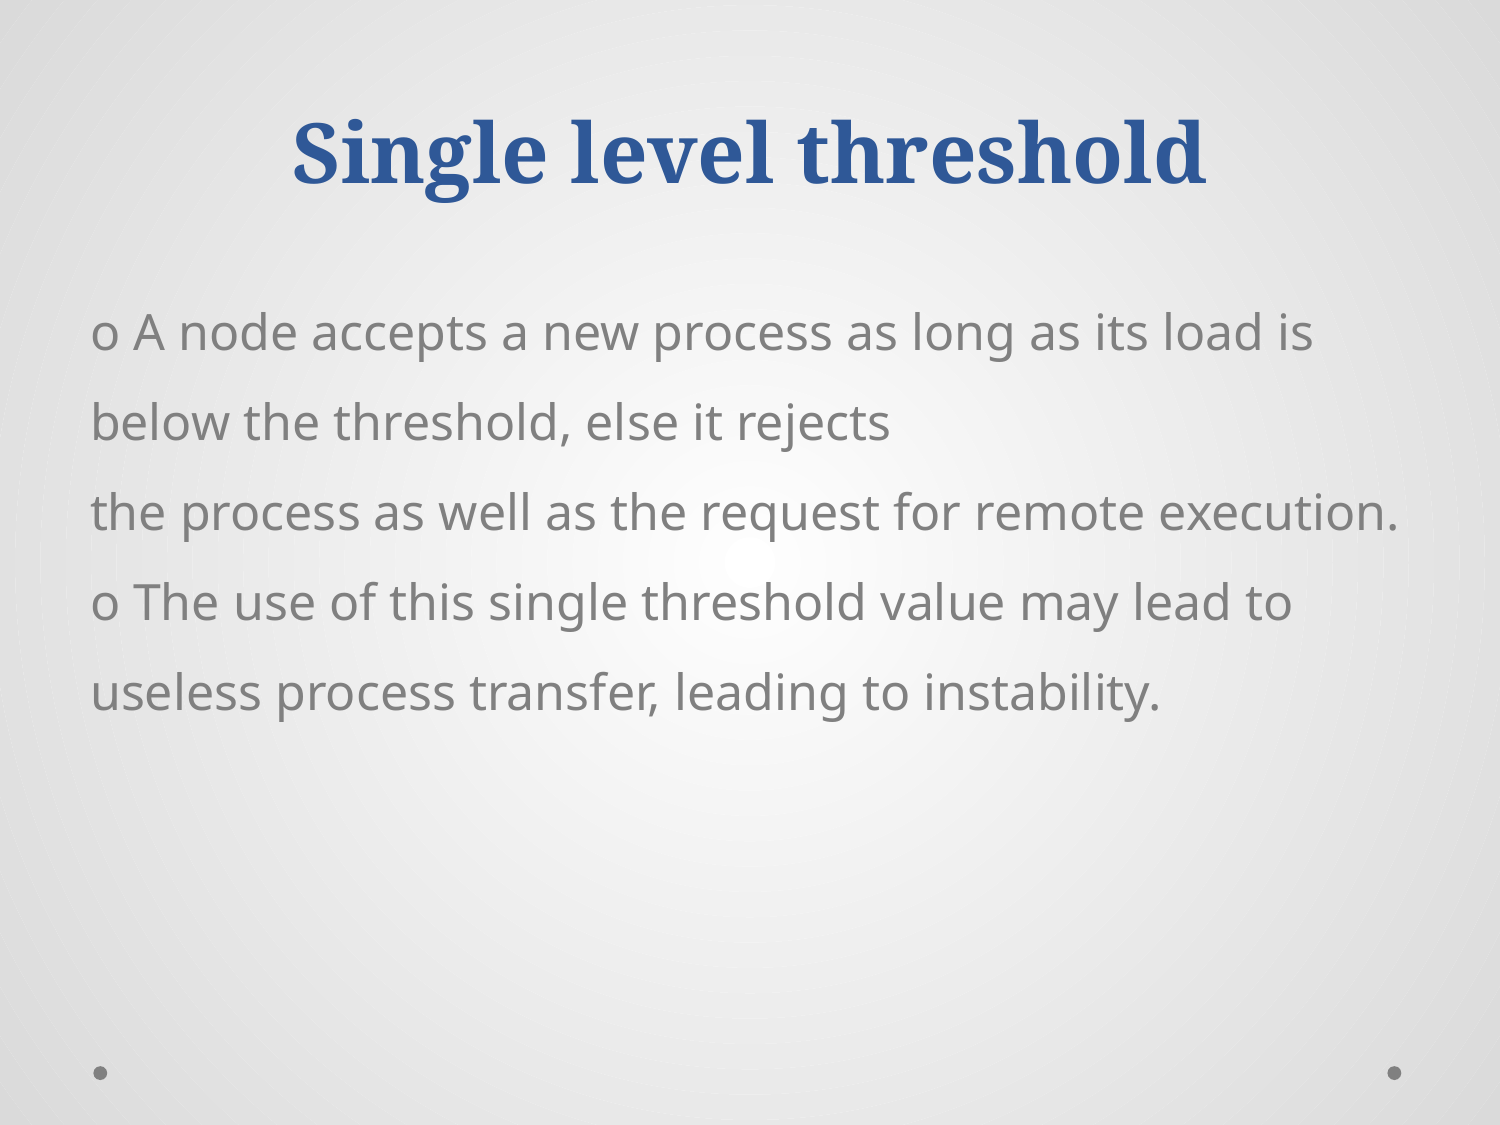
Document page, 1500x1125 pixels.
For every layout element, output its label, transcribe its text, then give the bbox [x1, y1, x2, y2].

list o A node accepts a new process as long as its load is below the threshold, else it rejects the process as well as the request for remote execution. o The use of this single threshold value may lead to useless process transfer, leading to instability. [75, 262, 1425, 1005]
title Single level threshold [75, 0, 1425, 209]
